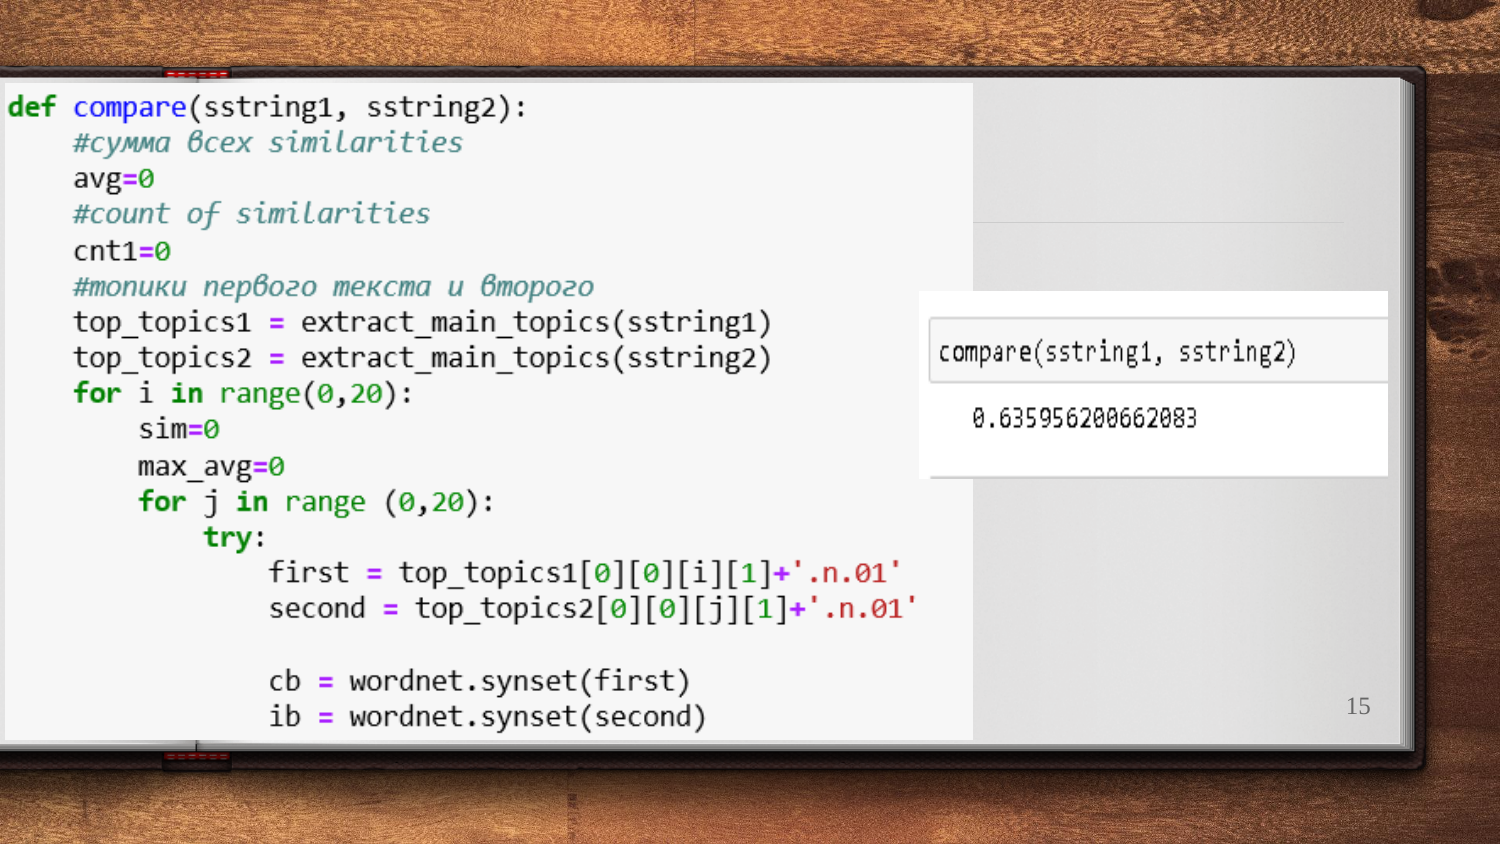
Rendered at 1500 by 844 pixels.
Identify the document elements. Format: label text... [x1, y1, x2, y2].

slide_number 15 [1295, 672, 1386, 737]
picture [0, 0, 1500, 844]
